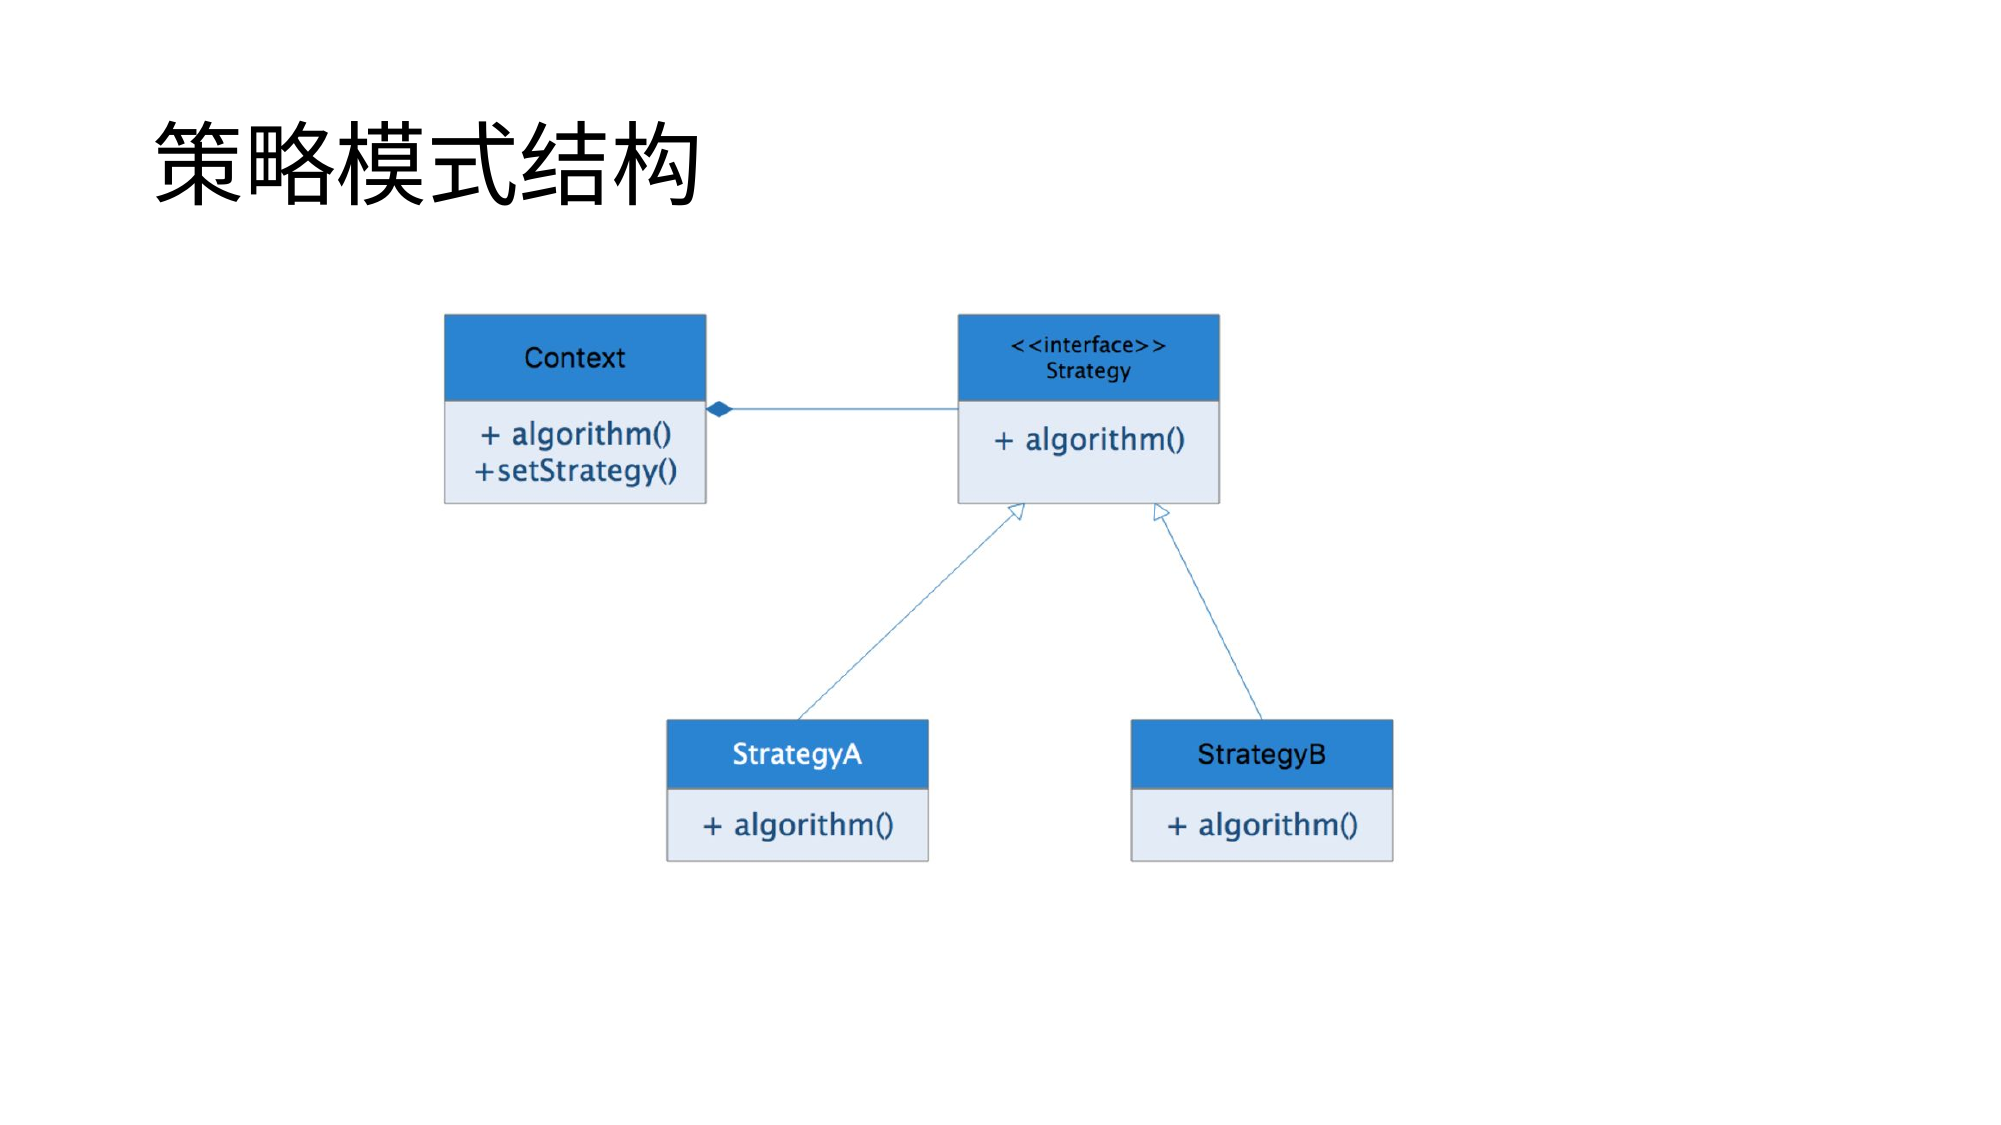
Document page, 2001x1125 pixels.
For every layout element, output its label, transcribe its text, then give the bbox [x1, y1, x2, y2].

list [218, 255, 1753, 1064]
title 策略模式结构 [137, 59, 1863, 278]
